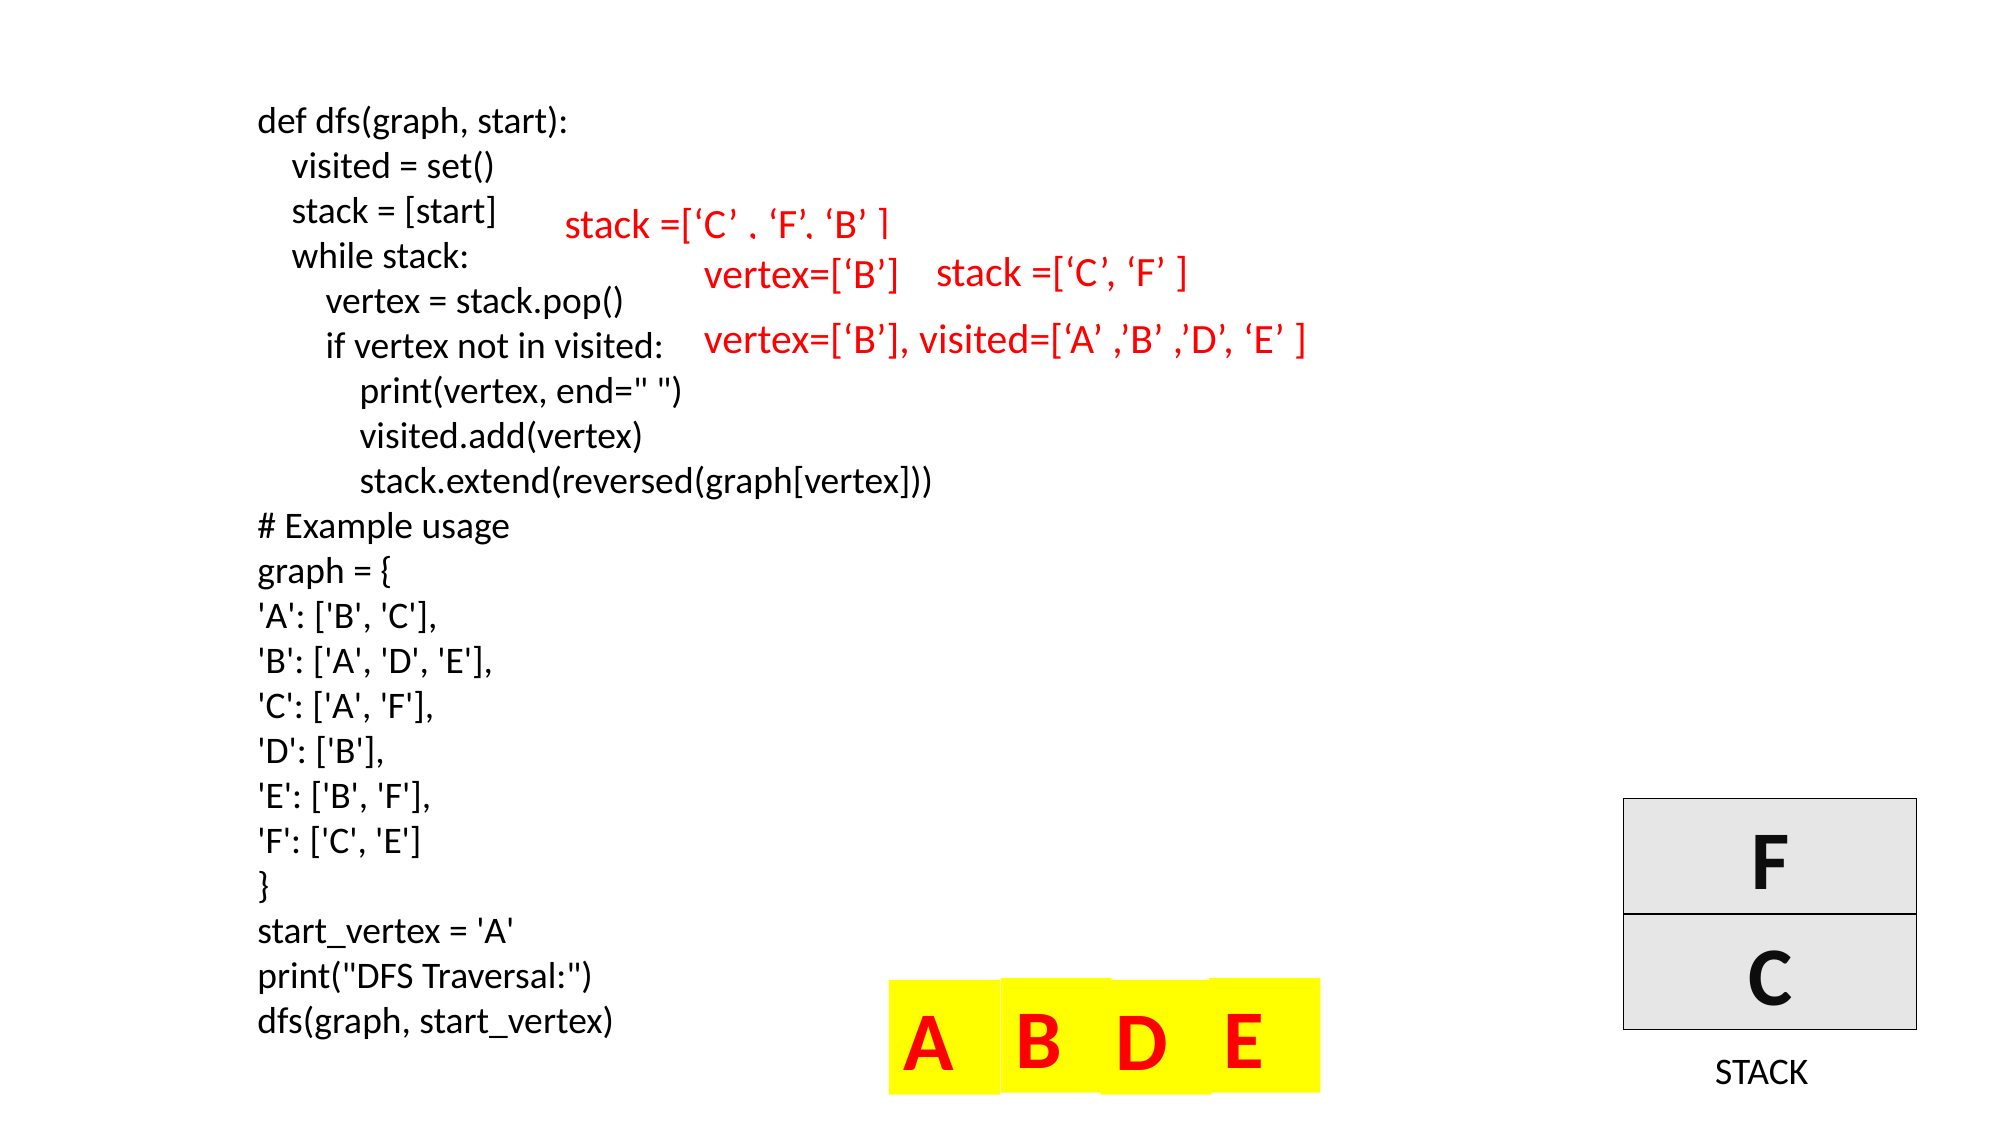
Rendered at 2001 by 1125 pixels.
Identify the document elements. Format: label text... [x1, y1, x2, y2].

text_box stack =[‘C’ , ‘F’, ‘B’ ] [549, 189, 1072, 254]
text_box STACK [1700, 1039, 1994, 1099]
text_box vertex=[‘B’] [689, 239, 922, 304]
text_box stack =[‘C’, ‘F’ ] [921, 237, 1443, 303]
text_box F [1623, 798, 1917, 914]
text_box B [1000, 977, 1112, 1093]
text_box vertex=[‘B’], visited=[‘A’ ,’B’ ,’D’, ‘E’ ] [689, 304, 1361, 370]
text_box D [1100, 979, 1212, 1095]
text_box E [1209, 977, 1321, 1093]
text_box def dfs(graph, start): visited = set() stack = [start] while stack: vertex = stack.pop() if vertex not in visited: print(vertex, end=" ") visited.add(vertex) stack.extend(reversed(graph[vertex])) # Example usage graph = { 'A': ['B', 'C'], 'B': ['A', 'D', 'E'], 'C': ['A', 'F'], 'D': ['B'], 'E': ['B', 'F'], 'F': ['C', 'E'] } start_vertex = 'A' print("DFS Traversal:") dfs(graph, start_vertex) [242, 88, 1243, 1049]
text_box A [888, 979, 1000, 1095]
text_box C [1623, 914, 1917, 1030]
